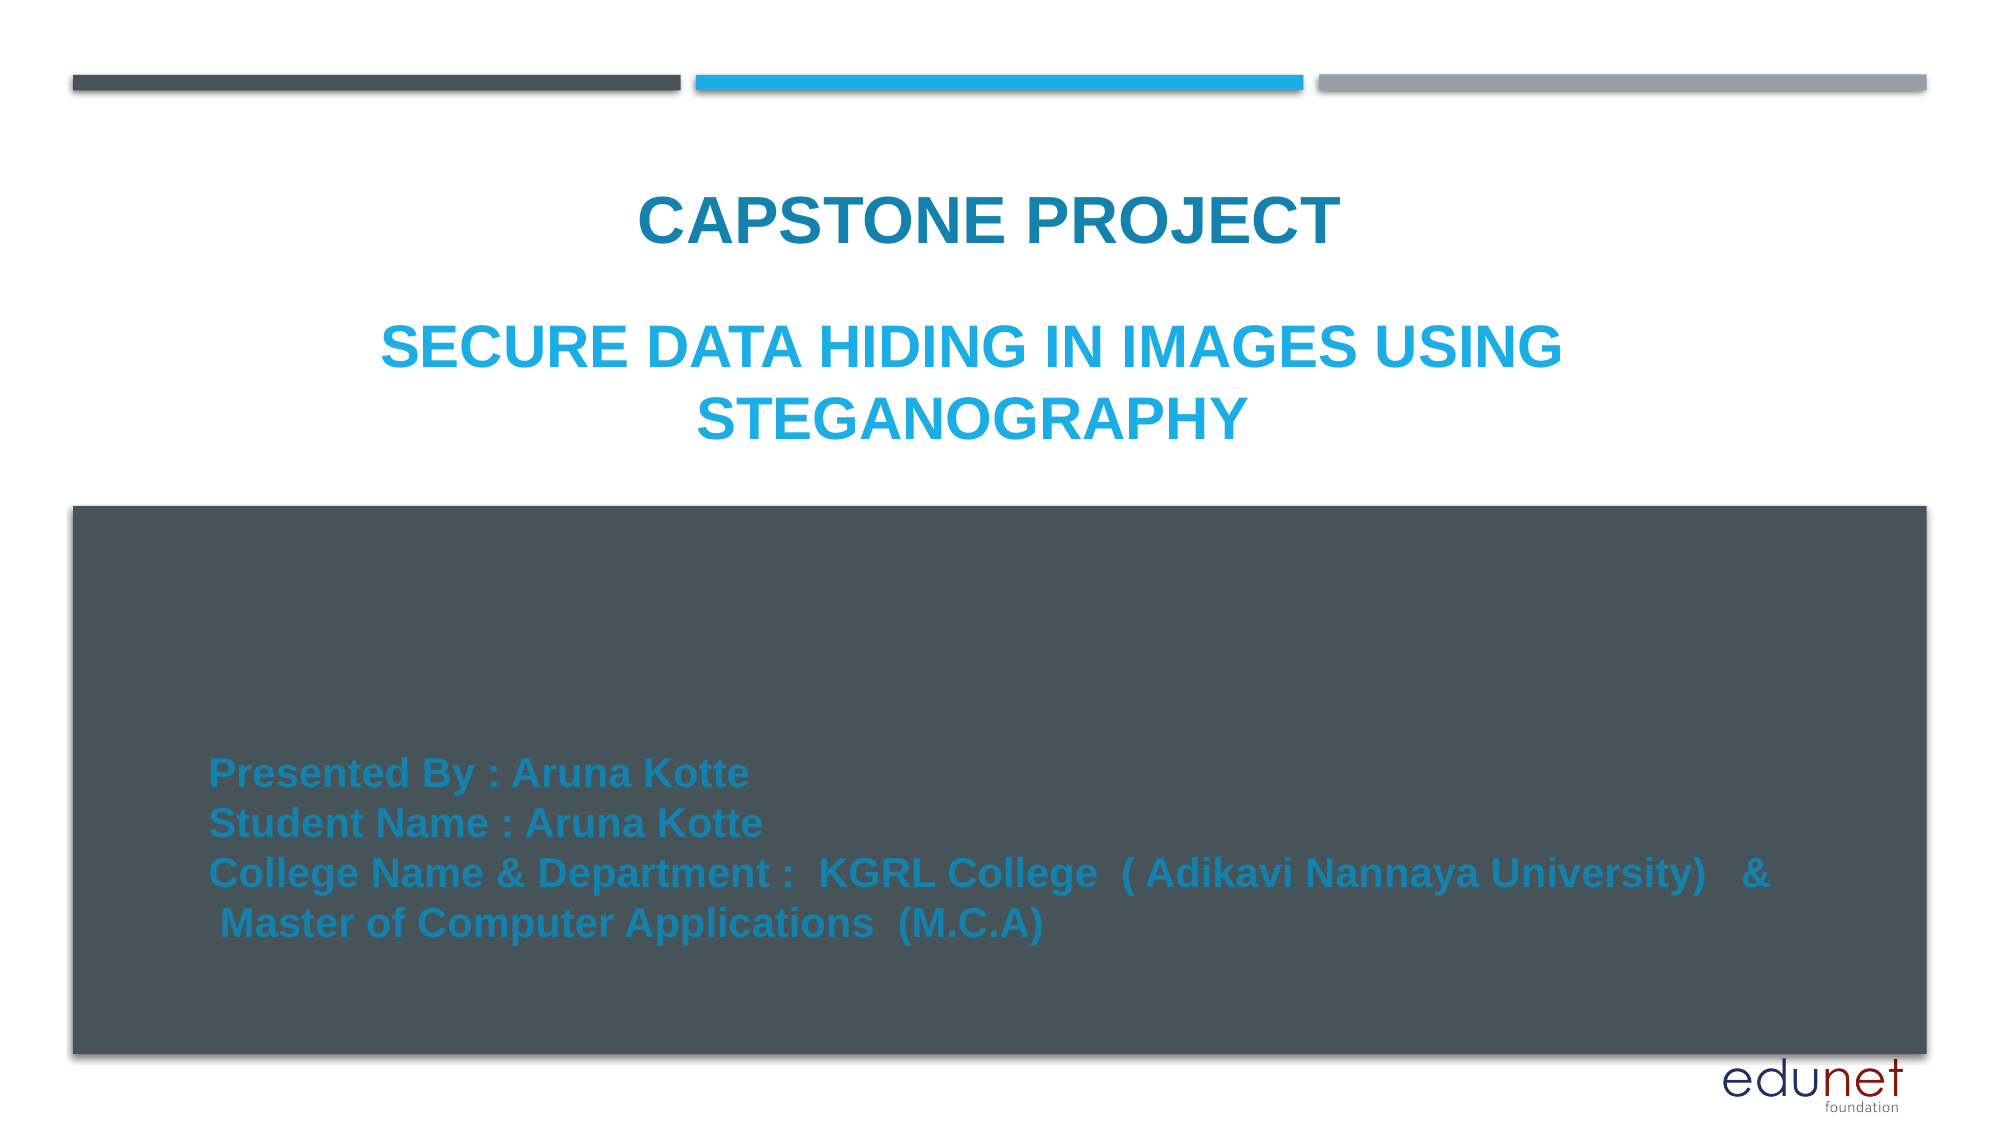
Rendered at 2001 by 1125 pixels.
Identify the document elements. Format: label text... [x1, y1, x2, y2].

text_box CAPSTONE PROJECT [0, 169, 2000, 265]
title SECURE DATA HIDING IN IMAGES USING STEGANOGRAPHY [222, 298, 1723, 460]
picture [1719, 1056, 1905, 1116]
text_box Presented By : Aruna Kotte Student Name : Aruna Kotte College Name & Department : KGRL College ( Adikavi Nannaya University) & Master of Computer Applications (M.C.A) [193, 738, 1797, 954]
